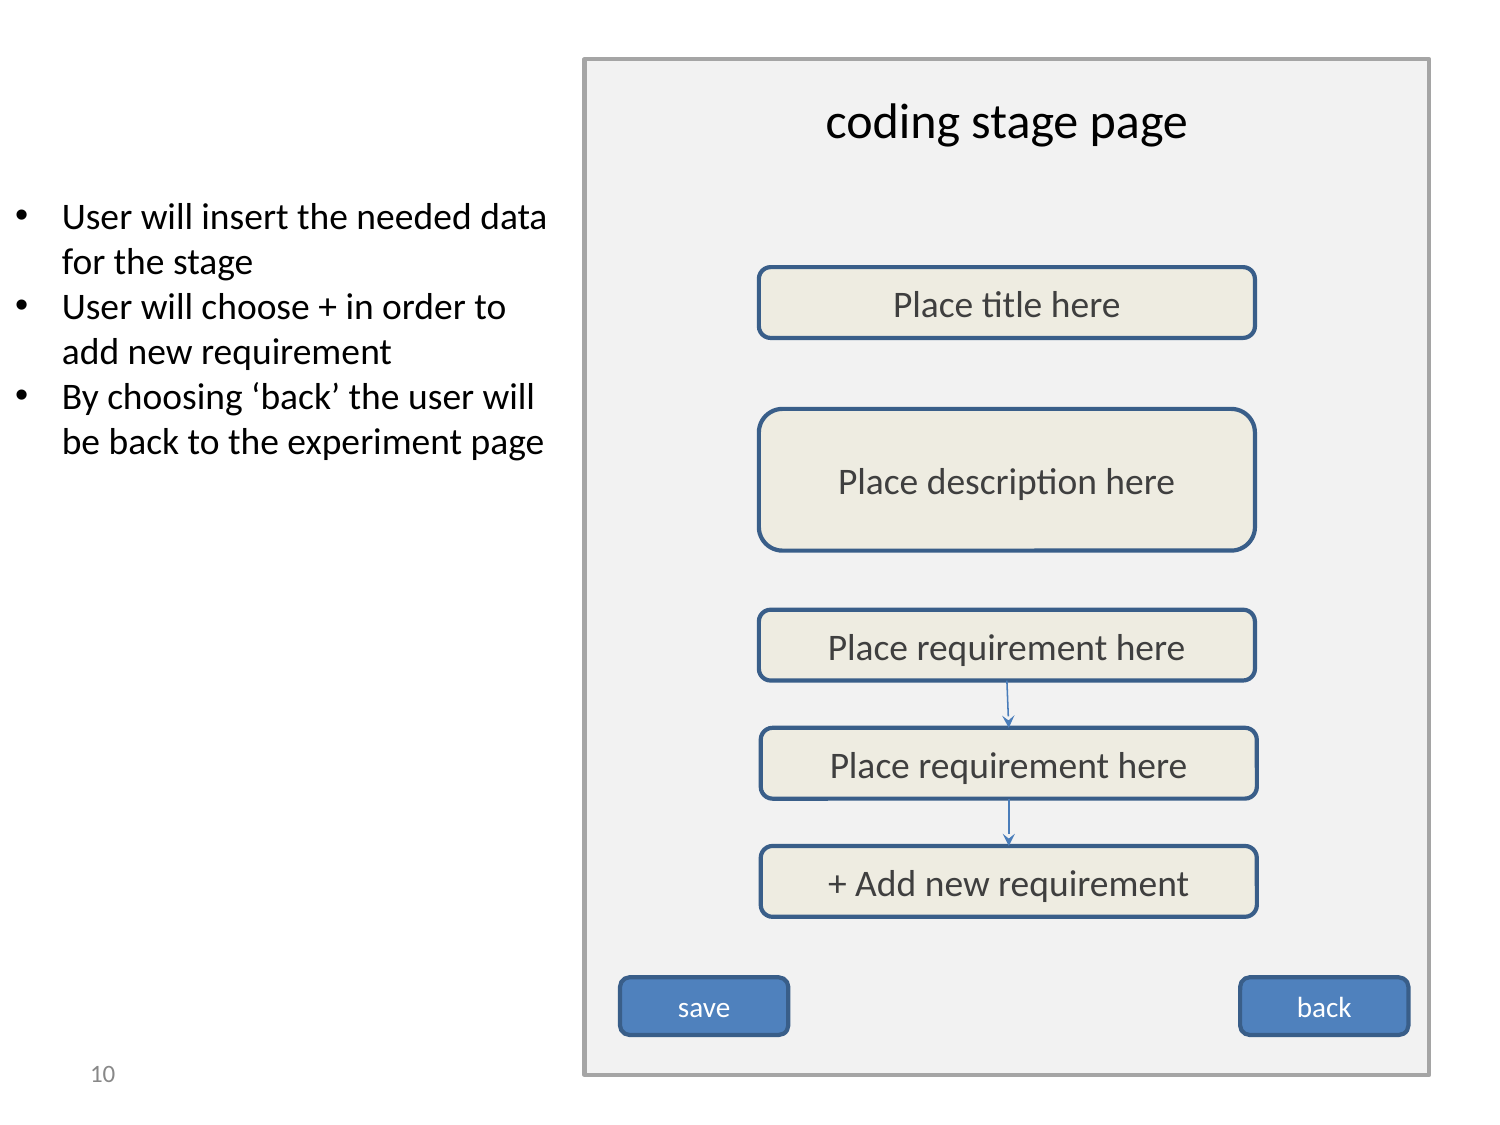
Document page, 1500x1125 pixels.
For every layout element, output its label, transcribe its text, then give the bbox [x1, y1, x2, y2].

text_box [584, 59, 1430, 81]
text_box Place requirement here [758, 609, 1255, 681]
text_box User will insert the needed data for the stage User will choose + in order to add new requirement By choosing ‘back’ the user will be back to the experiment page [0, 184, 585, 515]
text_box coding stage page [584, 81, 1430, 157]
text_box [1006, 680, 1010, 729]
text_box Place description here [758, 408, 1255, 551]
text_box [584, 157, 1430, 1075]
text_box Place title here [758, 267, 1255, 338]
text_box back [1240, 977, 1409, 1036]
slide_number ‹#› [75, 1042, 425, 1103]
text_box Add new requirement + [760, 845, 1257, 917]
text_box save [619, 977, 789, 1036]
text_box Place requirement here [760, 727, 1257, 799]
